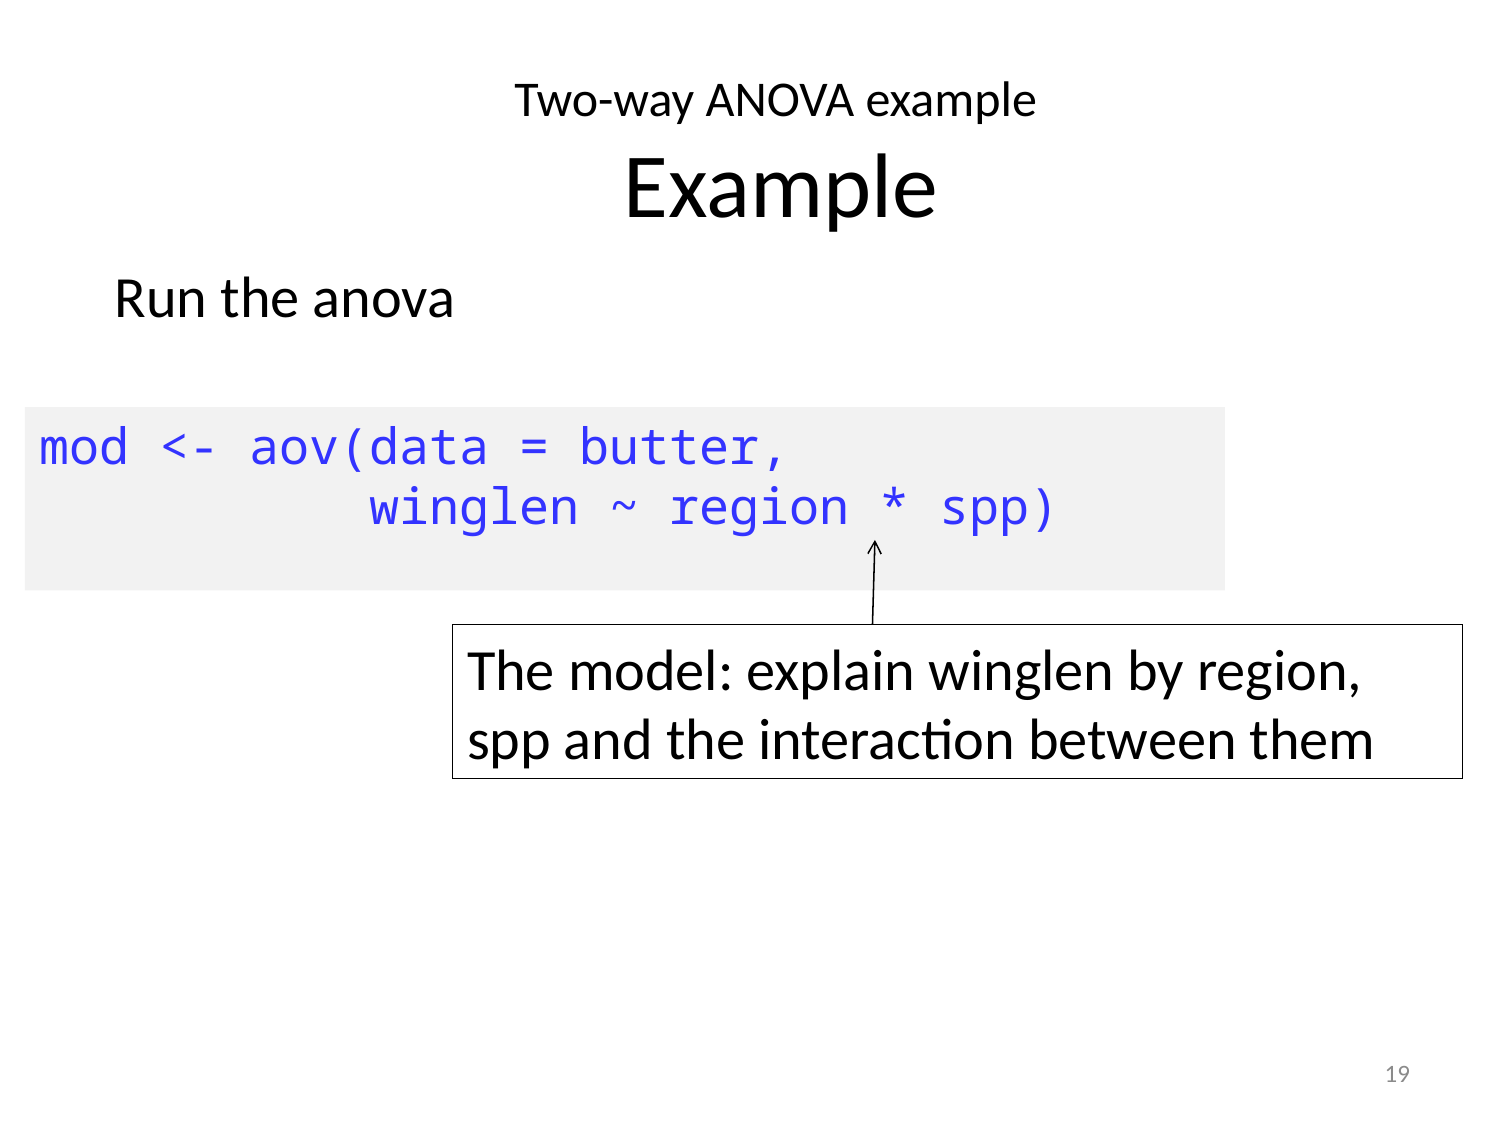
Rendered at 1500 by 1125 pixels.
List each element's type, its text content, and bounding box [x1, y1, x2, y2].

text_box mod <- aov(data = butter, winglen ~ region * spp) [24, 407, 1225, 591]
slide_number 19 [1074, 1042, 1425, 1103]
text_box Run the anova [99, 252, 1463, 337]
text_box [872, 539, 876, 625]
text_box The model: explain winglen by region, spp and the interaction between them [452, 624, 1463, 779]
text_box Two-way ANOVA example Example [200, 49, 1363, 252]
